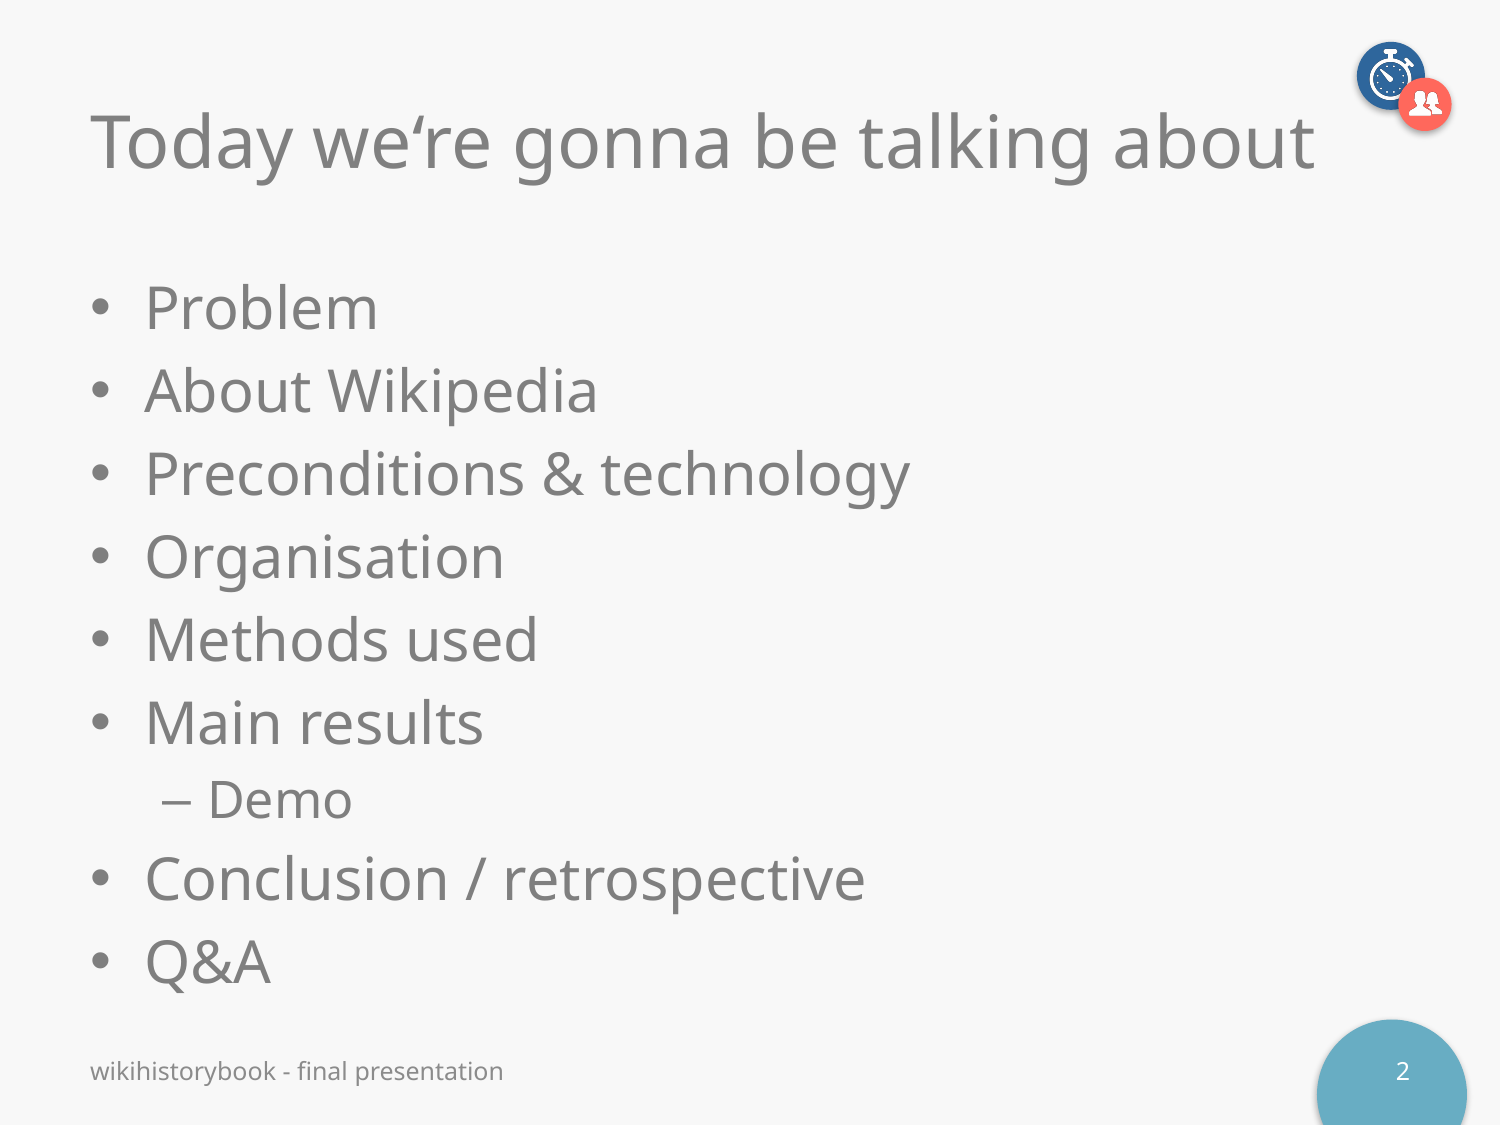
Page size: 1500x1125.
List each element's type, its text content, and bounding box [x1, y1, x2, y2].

list Problem About Wikipedia Preconditions & technology Organisation Methods used Main results Demo Conclusion / retrospective Q&A [75, 262, 1425, 1005]
picture [1409, 87, 1442, 120]
footer wikihistorybook - final presentation [75, 1042, 988, 1103]
title Today we‘re gonna be talking about [75, 45, 1339, 233]
slide_number 2 [1074, 1042, 1425, 1103]
picture [1362, 46, 1421, 105]
